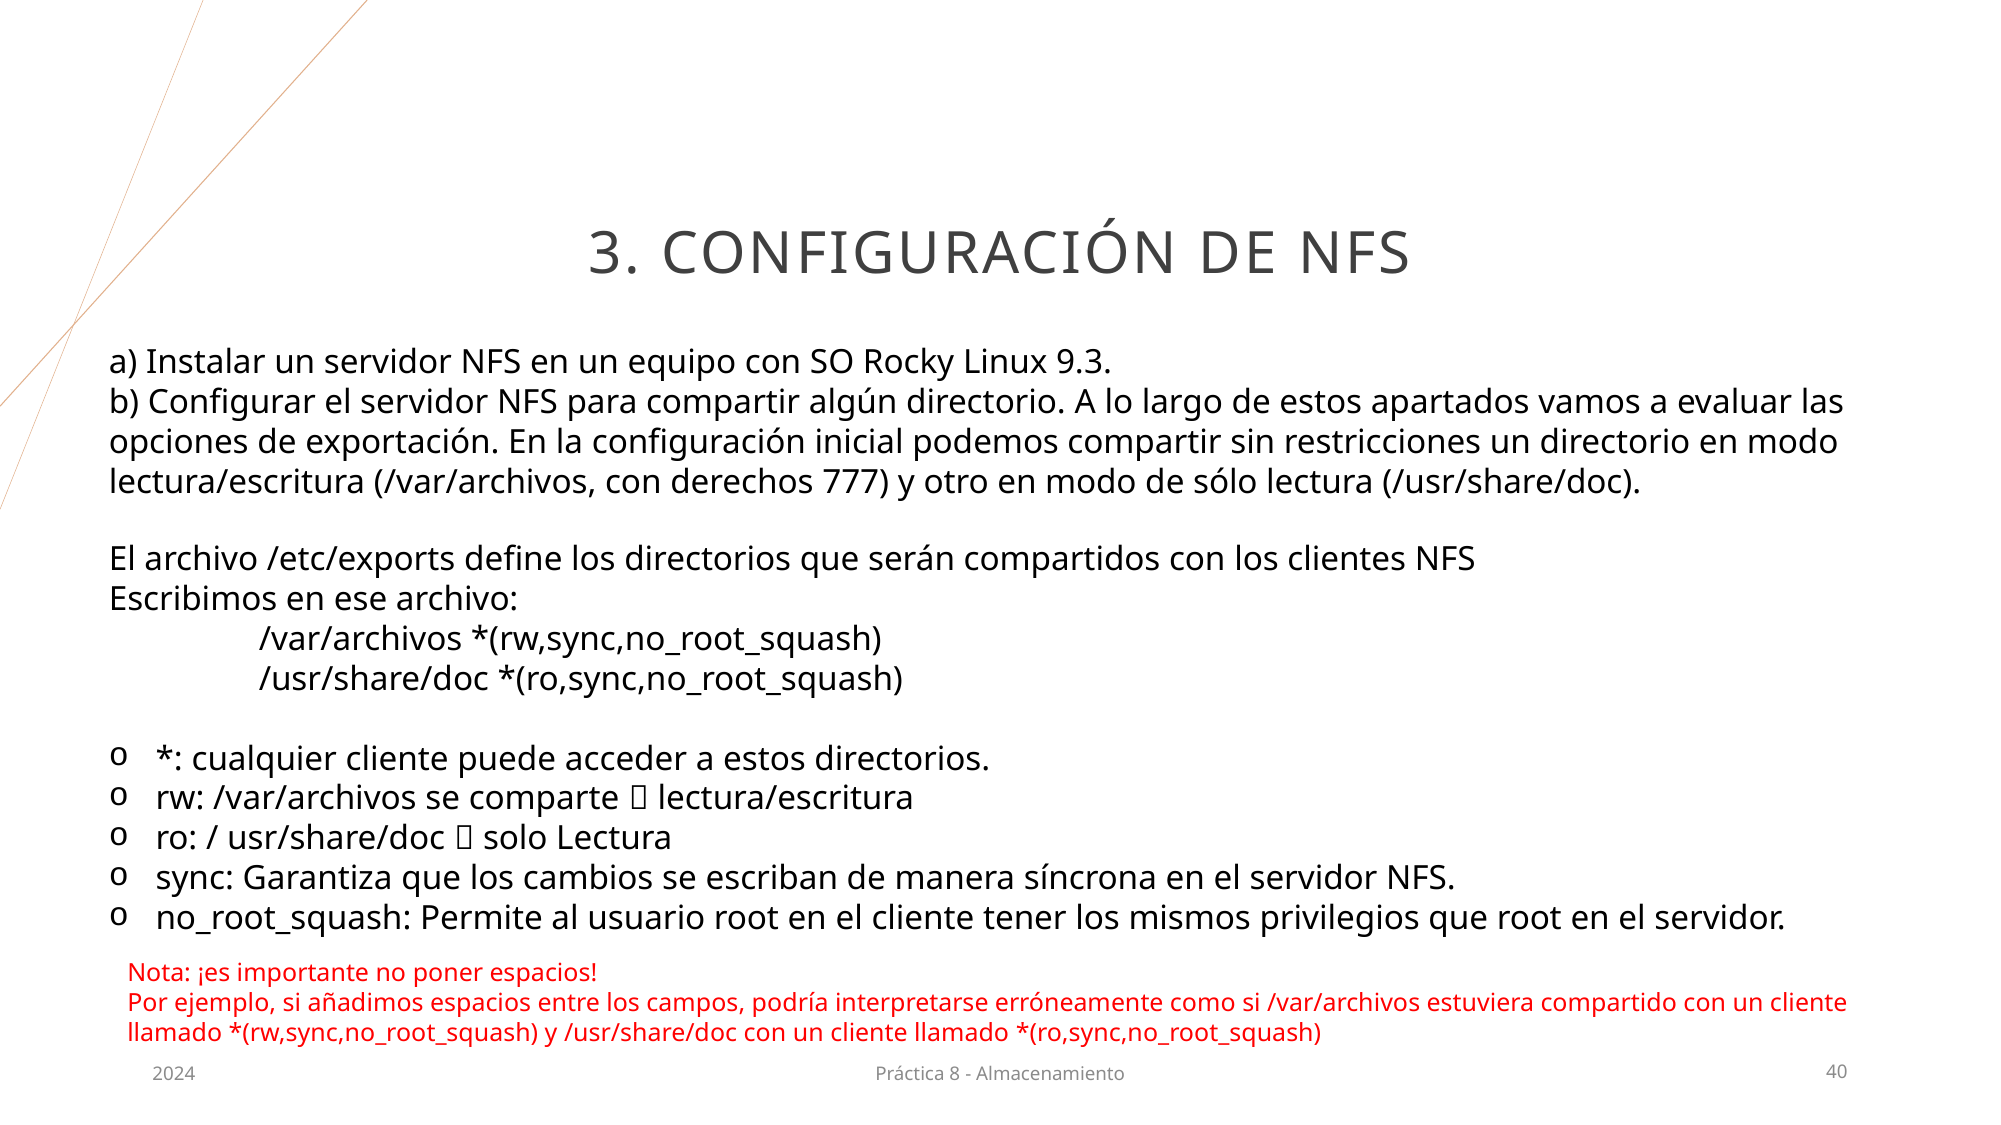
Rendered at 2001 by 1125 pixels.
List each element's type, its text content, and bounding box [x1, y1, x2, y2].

slide_number 40 [1412, 1054, 1863, 1103]
text_box a) Instalar un servidor NFS en un equipo con SO Rocky Linux 9.3. b) Configurar el servidor NFS para compartir algún directorio. A lo largo de estos apartados vamos a evaluar las opciones de exportación. En la configuración inicial podemos compartir sin restricciones un directorio en modo lectura/escritura (/var/archivos, con derechos 777) y otro en modo de sólo lectura (/usr/share/doc). [94, 332, 1957, 508]
footer Práctica 8 - Almacenamiento [662, 1054, 1338, 1103]
text_box Nota: ¡es importante no poner espacios! Por ejemplo, si añadimos espacios entre los campos, podría interpretarse erróneamente como si /var/archivos estuviera compartido con un cliente llamado *(rw,sync,no_root_squash) y /usr/share/doc con un cliente llamado *(ro,sync,no_root_squash) [112, 948, 1938, 1054]
text_box El archivo /etc/exports define los directorios que serán compartidos con los clientes NFS Escribimos en ese archivo: /var/archivos *(rw,sync,no_root_squash) /usr/share/doc *(ro,sync,no_root_squash) *: cualquier cliente puede acceder a estos directorios. rw: /var/archivos se comparte  lectura/escritura ro: / usr/share/doc  solo Lectura sync: Garantiza que los cambios se escriban de manera síncrona en el servidor NFS. no_root_squash: Permite al usuario root en el cliente tener los mismos privilegios que root en el servidor. [94, 529, 1927, 944]
title 3. Configuración de nfs [309, 146, 1691, 332]
slide_number 2024 [137, 1054, 588, 1103]
